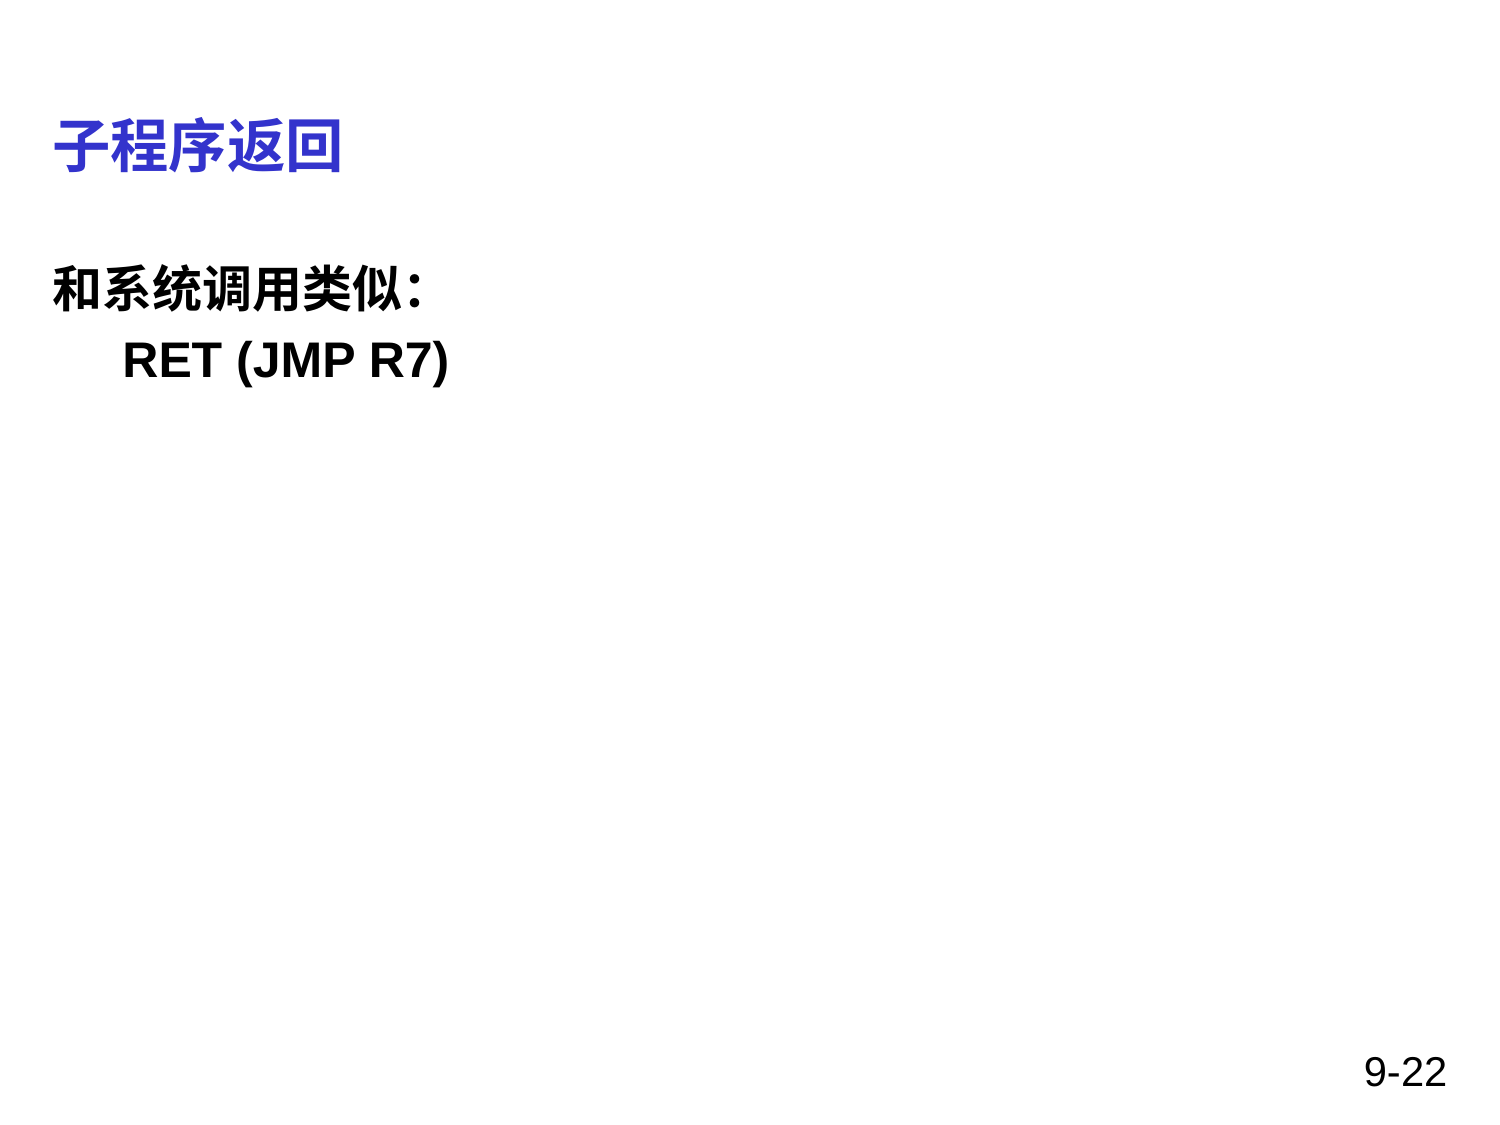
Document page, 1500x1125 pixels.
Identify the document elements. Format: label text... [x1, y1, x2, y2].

slide_number 9- [1074, 1037, 1463, 1101]
list 和系统调用类似： RET (JMP R7) [37, 249, 1463, 1001]
title 子程序返回 [37, 99, 1463, 188]
